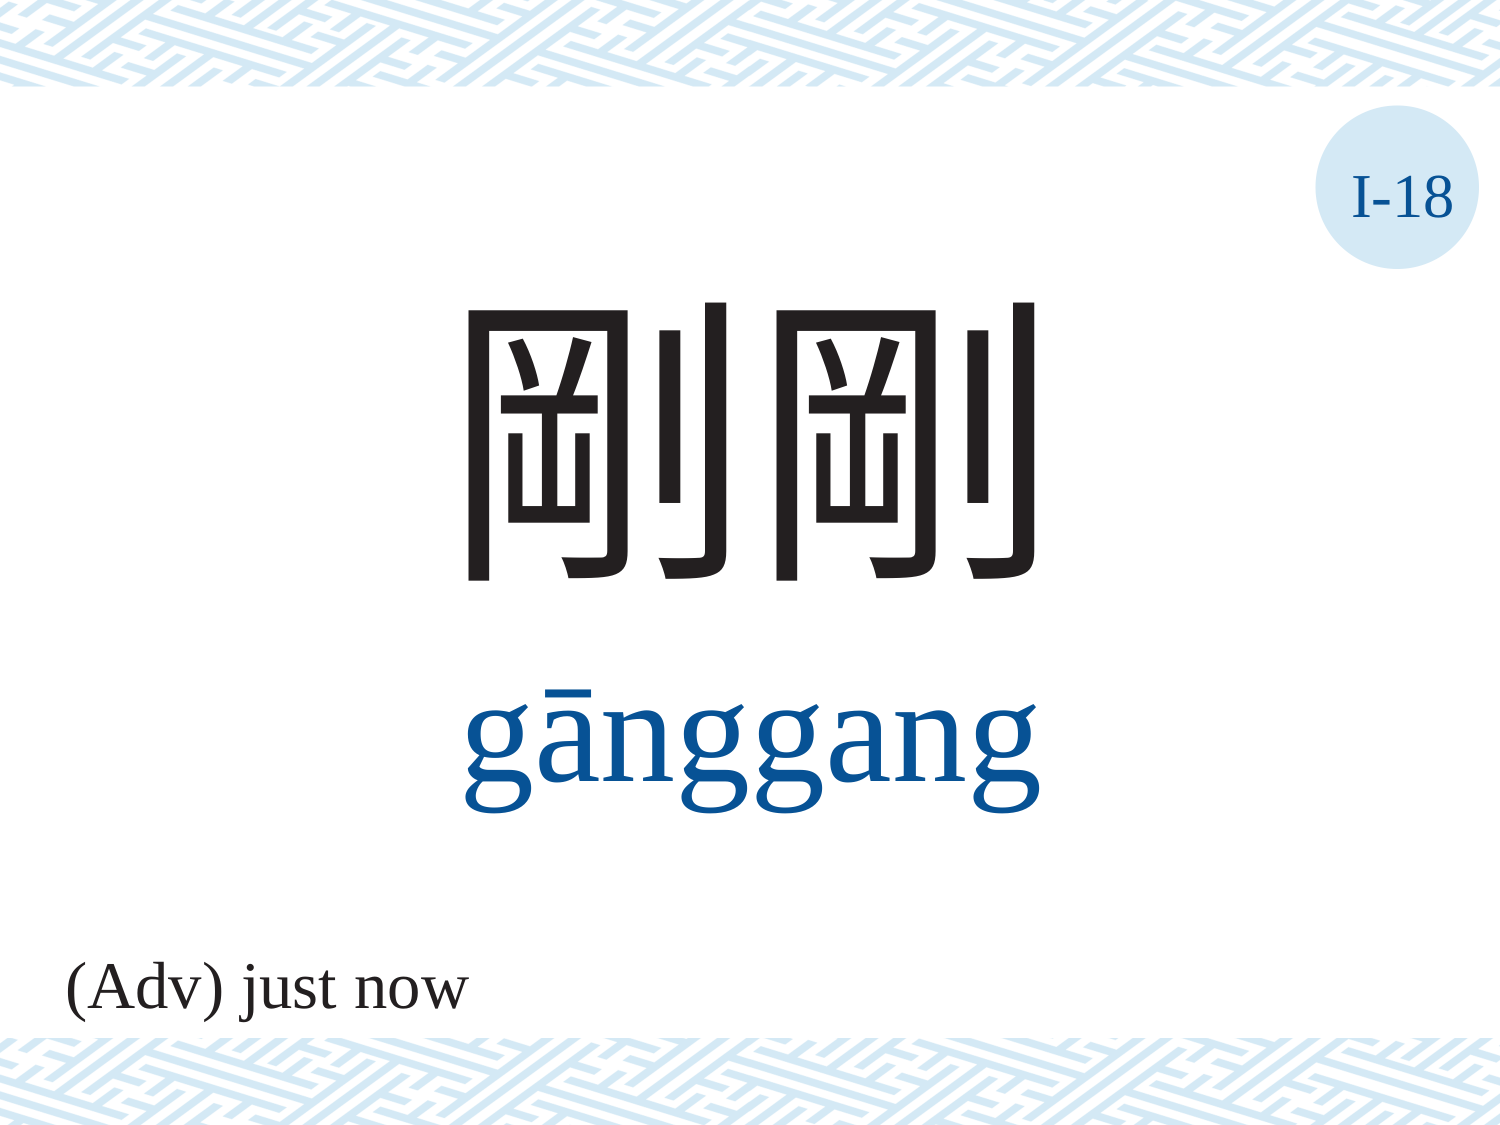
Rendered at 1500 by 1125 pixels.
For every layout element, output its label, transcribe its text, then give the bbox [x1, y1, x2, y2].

text_box I-18 剛剛 gānggang [439, 154, 1456, 812]
text_box (Adv) just now [62, 942, 471, 1023]
picture [0, 0, 1500, 1125]
